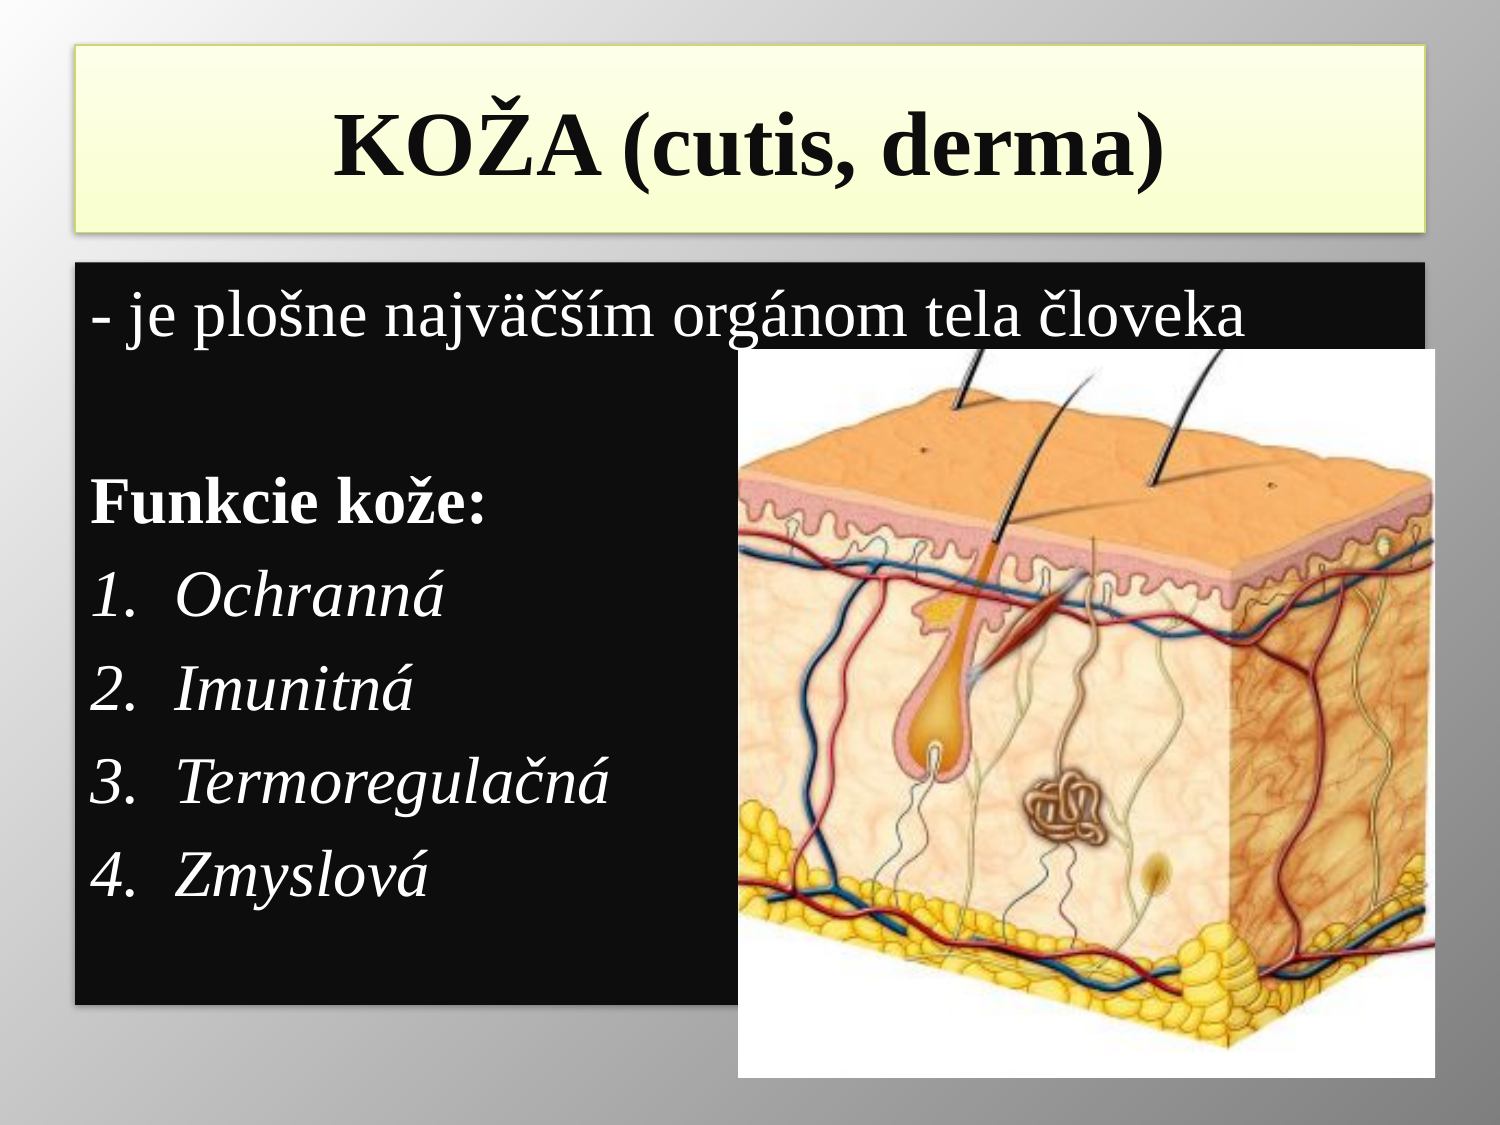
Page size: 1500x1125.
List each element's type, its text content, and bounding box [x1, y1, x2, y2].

list - je plošne najväčším orgánom tela človeka Funkcie kože: Ochranná Imunitná Termoregulačná Zmyslová [75, 262, 1425, 1005]
picture [737, 349, 1436, 1078]
title KOŽA (cutis, derma) [74, 44, 1426, 233]
